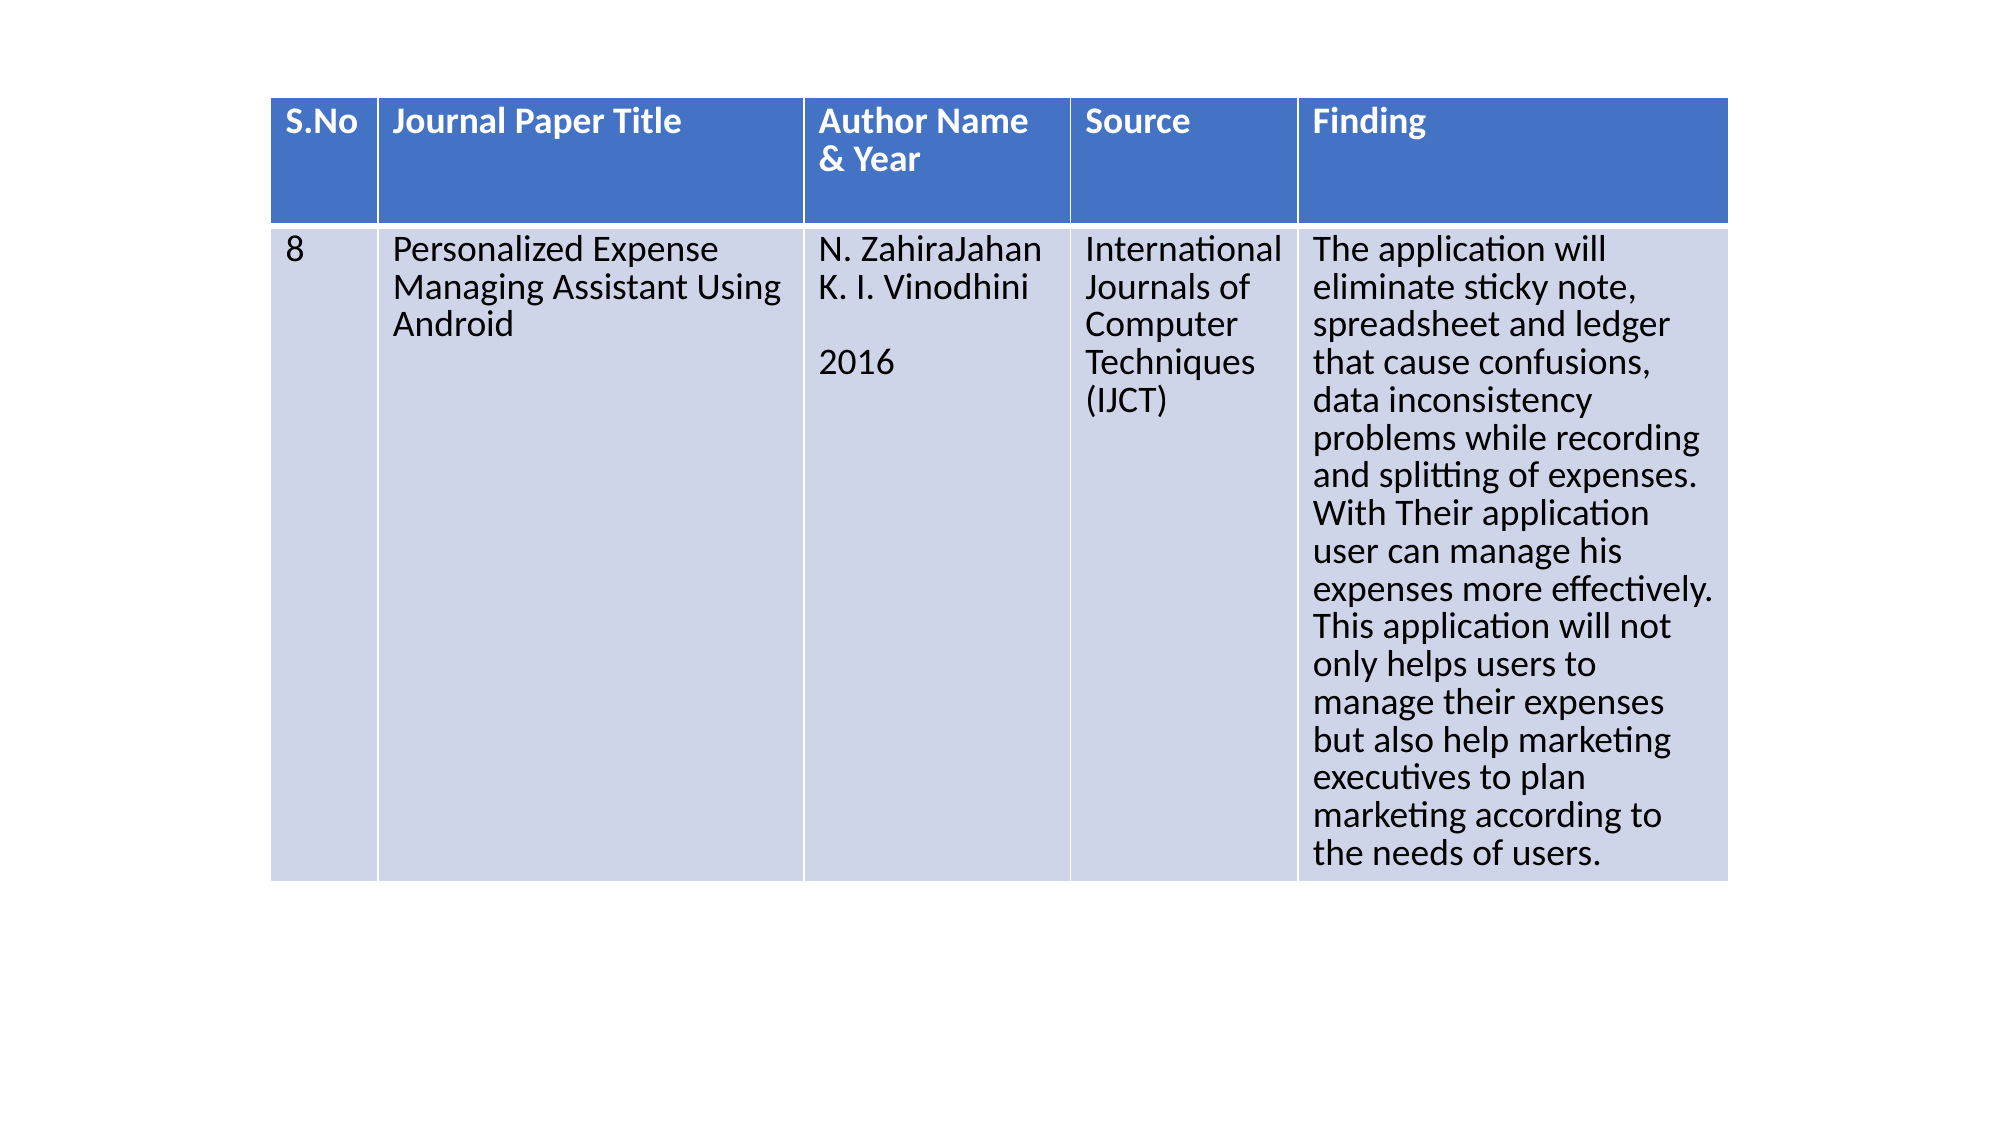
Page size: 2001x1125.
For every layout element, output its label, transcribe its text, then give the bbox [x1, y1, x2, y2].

table_cell The application will eliminate sticky note, spreadsheet and ledger that cause confusions, data inconsistency problems while recording and splitting of expenses. With Their application user can manage his expenses more effectively. This application will not only helps users to manage their expenses but also help marketing executives to plan marketing according to the needs of users. [1299, 229, 1728, 881]
table_cell N. ZahiraJahan K. I. Vinodhini 2016 [805, 229, 1070, 881]
table_header Journal Paper Title [379, 98, 803, 223]
table_cell International Journals of Computer Techniques (IJCT) [1071, 229, 1297, 881]
table_cell 8 [271, 229, 377, 881]
table_header Source [1071, 98, 1297, 223]
table_header Author Name & Year [805, 98, 1070, 223]
table_header S.No [271, 98, 377, 223]
table_header Finding [1299, 98, 1728, 223]
table_cell Personalized Expense Managing Assistant Using Android [379, 229, 803, 881]
